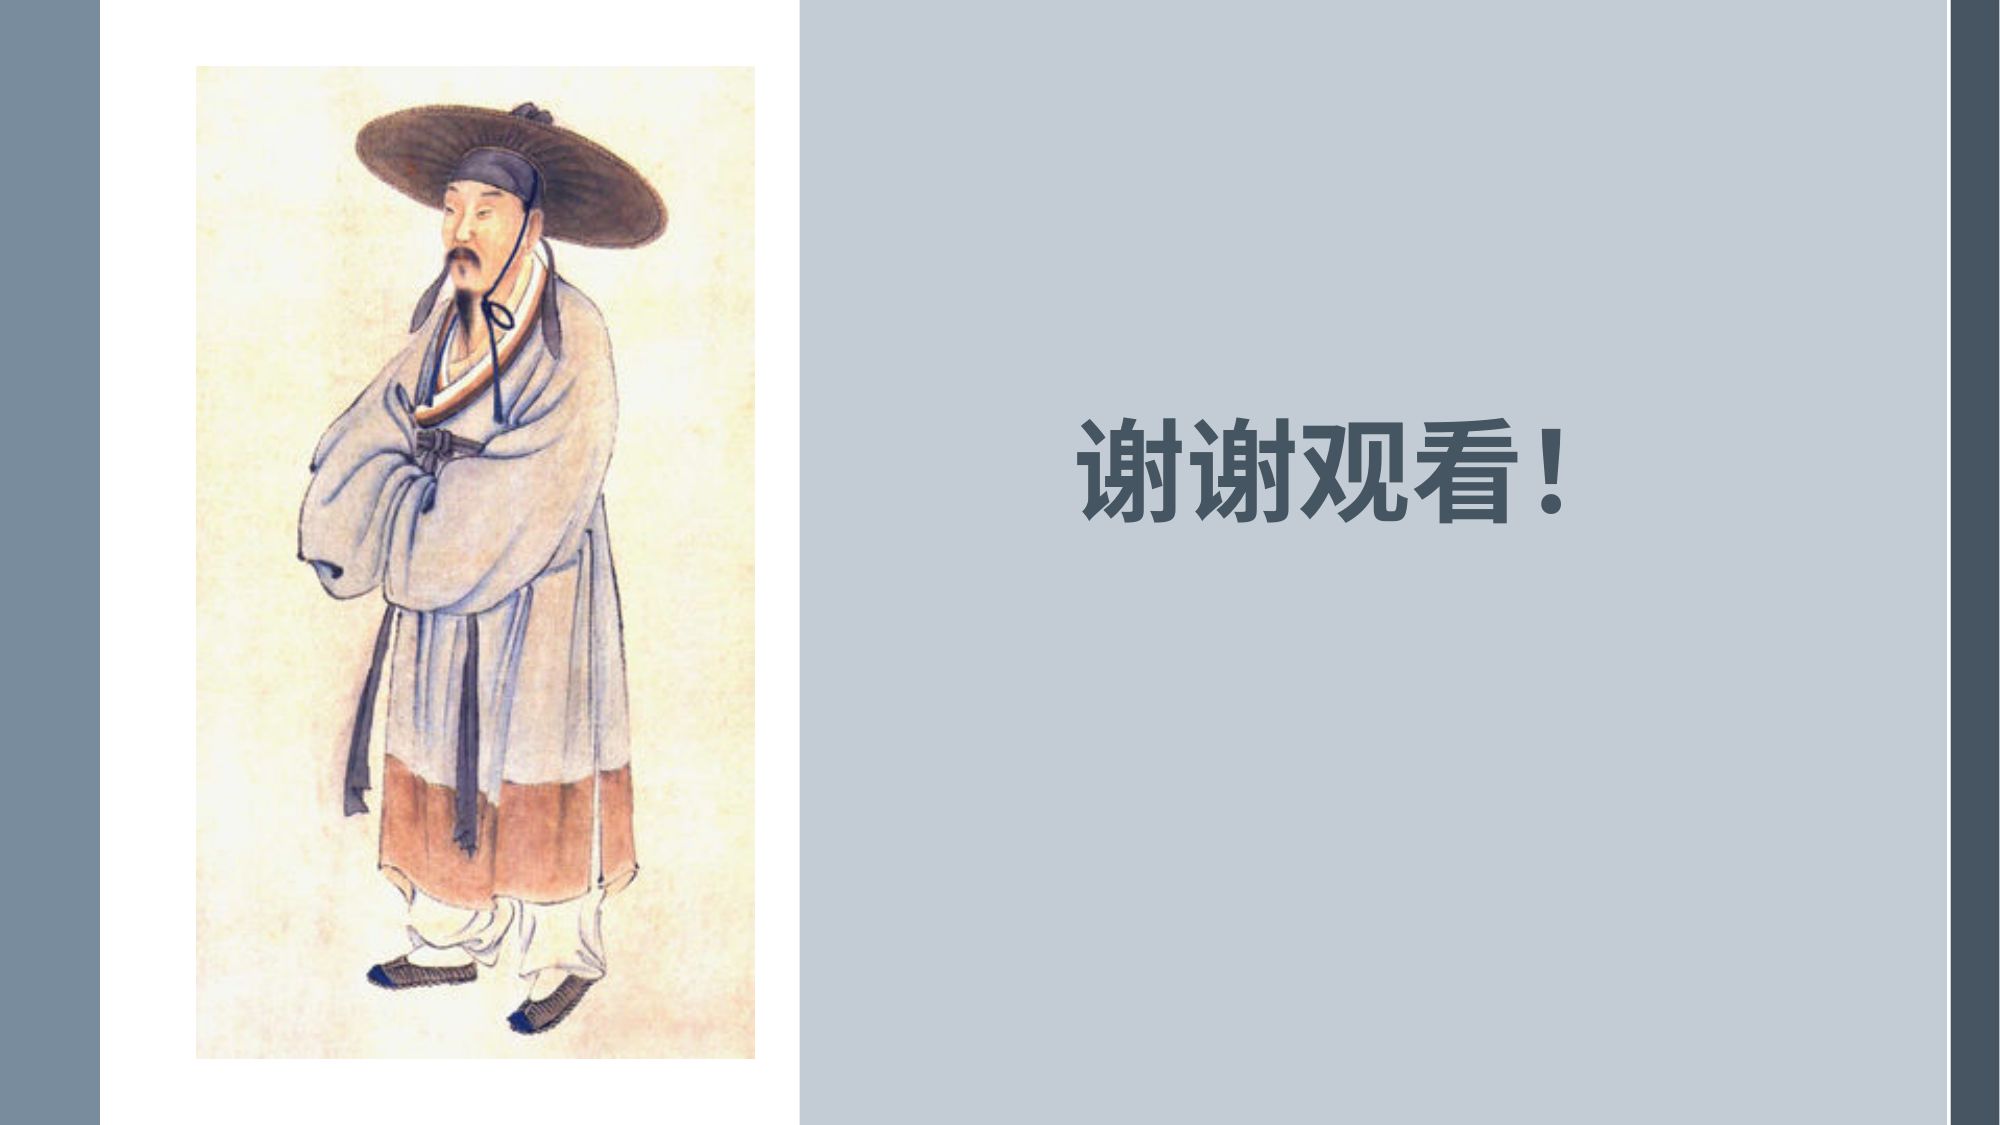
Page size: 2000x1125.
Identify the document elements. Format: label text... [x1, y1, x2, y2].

picture [196, 66, 755, 1059]
list 谢谢观看！ [1058, 408, 1685, 612]
